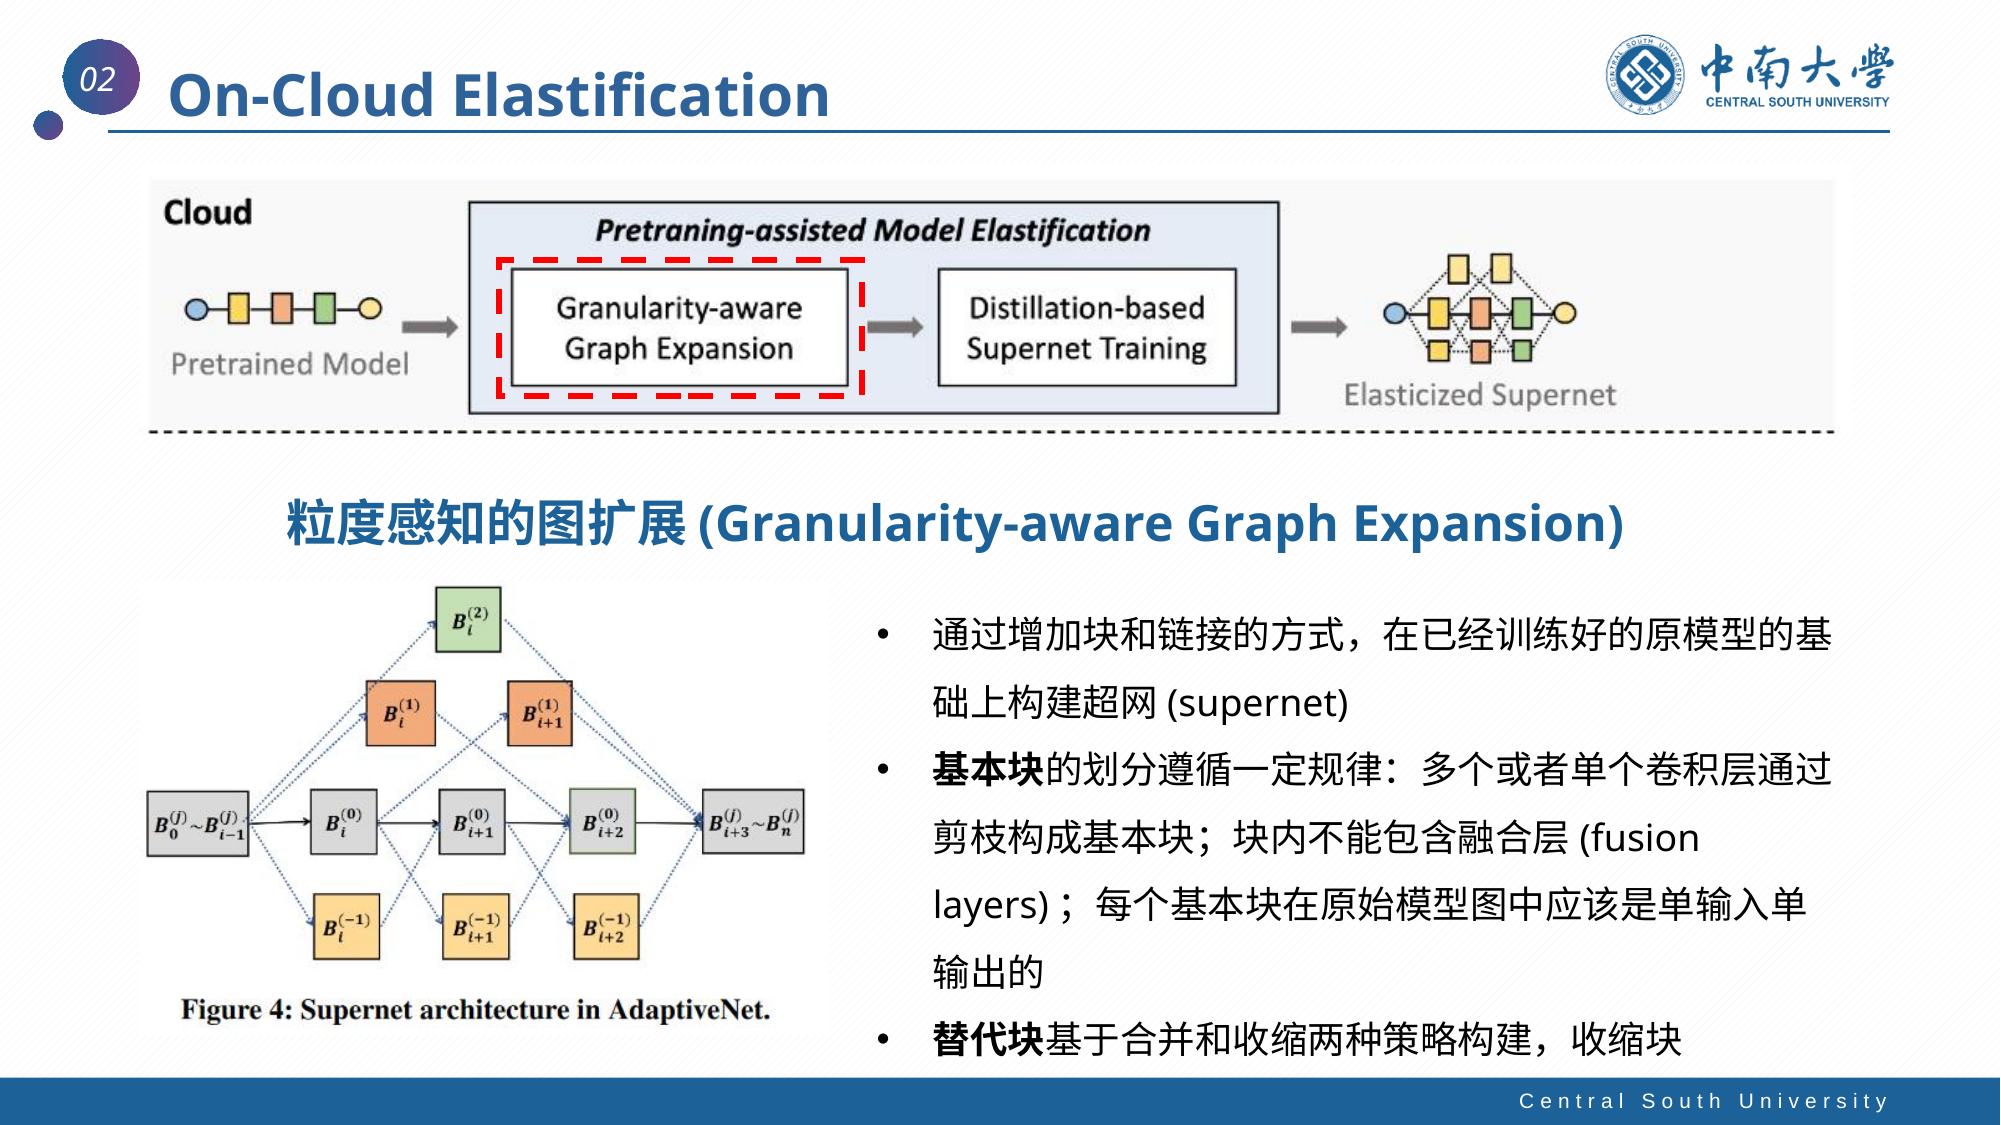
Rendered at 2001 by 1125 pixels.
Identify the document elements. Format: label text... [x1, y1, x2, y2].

text_box [0, 1077, 2000, 1125]
text_box 通过增加块和链接的方式，在已经训练好的原模型的基础上构建超网(supernet) 基本块的划分遵循一定规律：多个或者单个卷积层通过剪枝构成基本块；块内不能包含融合层(fusion layers)；每个基本块在原始模型图中应该是单输入单输出的 替代块基于合并和收缩两种策略构建，收缩块 [861, 581, 1853, 1021]
picture [139, 581, 829, 1035]
text_box On-Cloud Elastification [152, 15, 1500, 128]
picture [139, 163, 1853, 434]
picture [1595, 28, 1907, 121]
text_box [33, 38, 153, 140]
text_box 粒度感知的图扩展(Granularity-aware Graph Expansion) [272, 454, 1659, 560]
text_box Central South University [1504, 1080, 1902, 1120]
